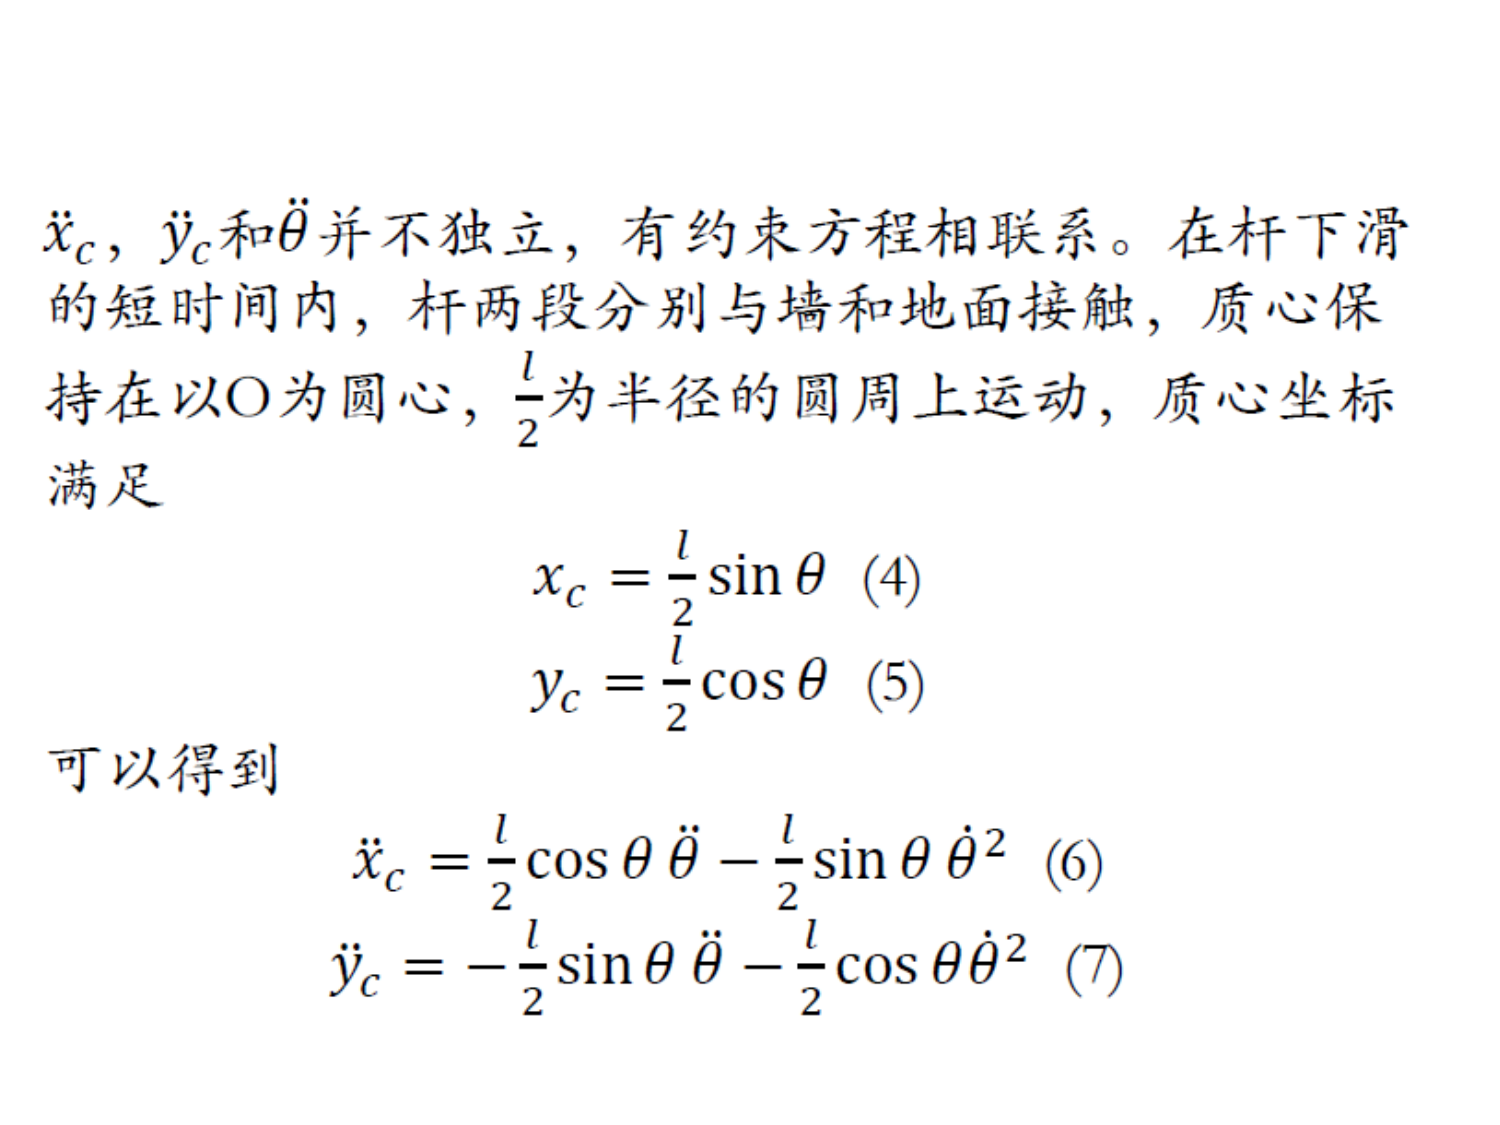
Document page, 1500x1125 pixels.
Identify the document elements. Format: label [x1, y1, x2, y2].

picture [0, 141, 1450, 1069]
